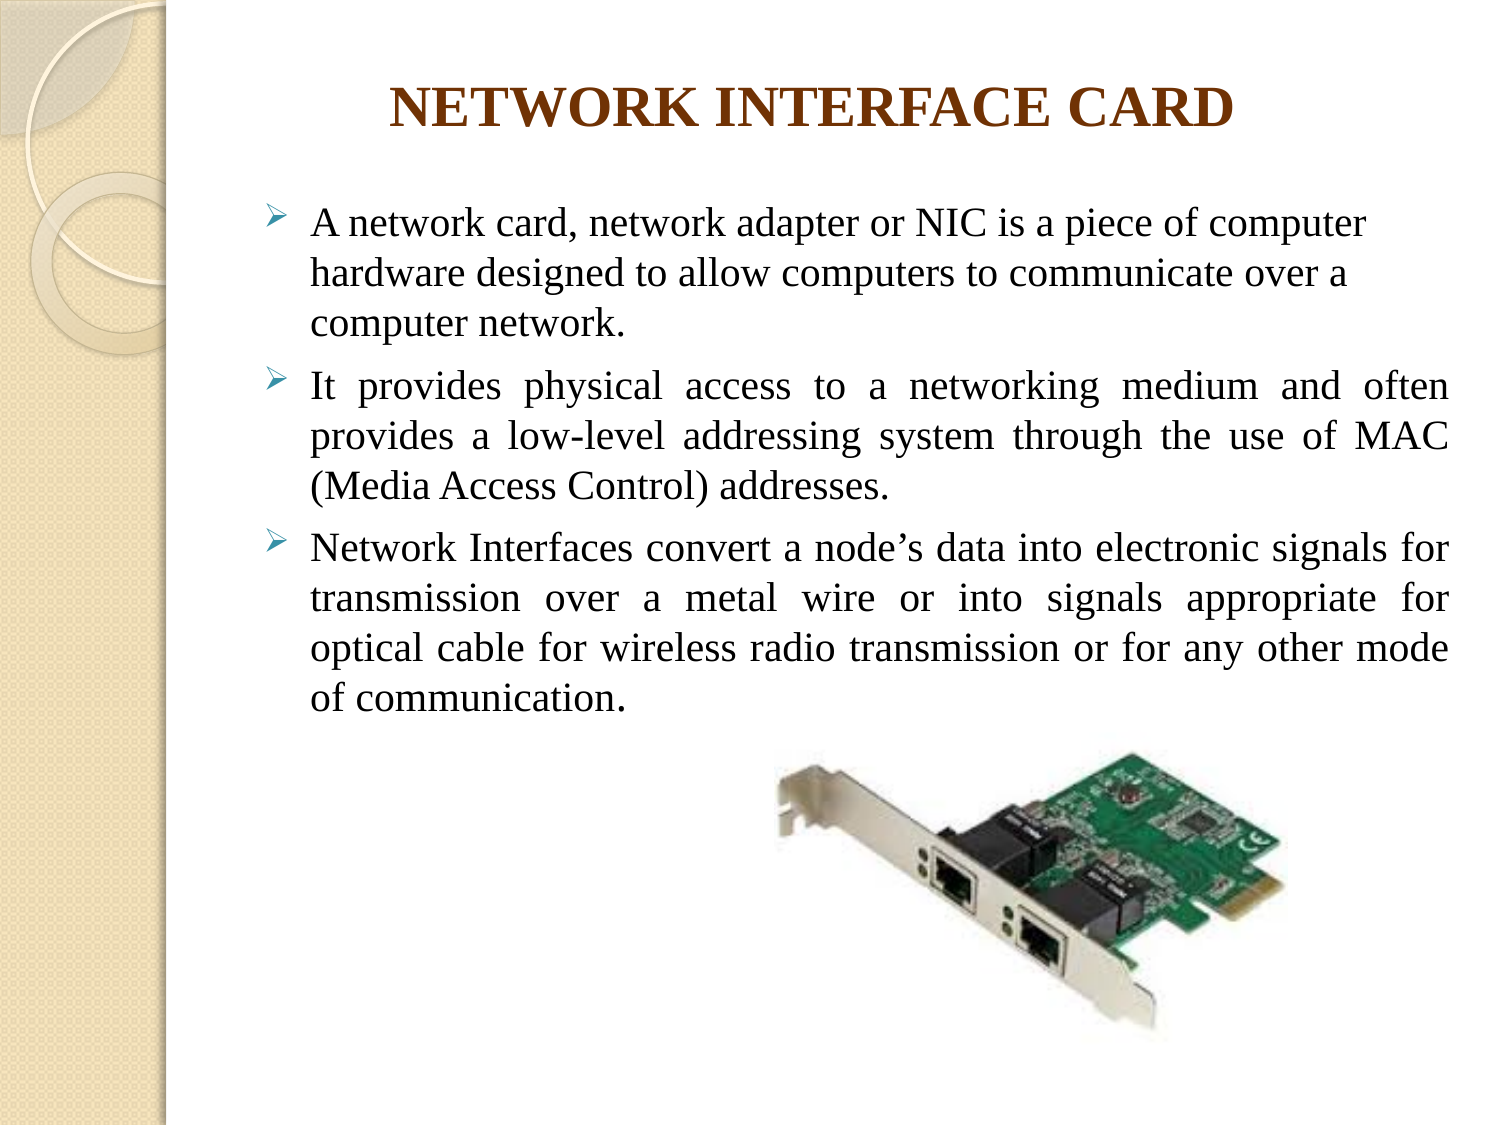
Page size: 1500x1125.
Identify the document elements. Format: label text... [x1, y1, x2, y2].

picture [774, 699, 1288, 1085]
list A network card, network adapter or NIC is a piece of computer hardware designed to allow computers to communicate over a computer network. It provides physical access to a networking medium and often provides a low-level addressing system through the use of MAC (Media Access Control) addresses. Network Interfaces convert a node’s data into electronic signals for transmission over a metal wire or into signals appropriate for optical cable for wireless radio transmission or for any other mode of communication. [235, 187, 1466, 713]
text_box NETWORK INTERFACE CARD [375, 37, 1379, 175]
